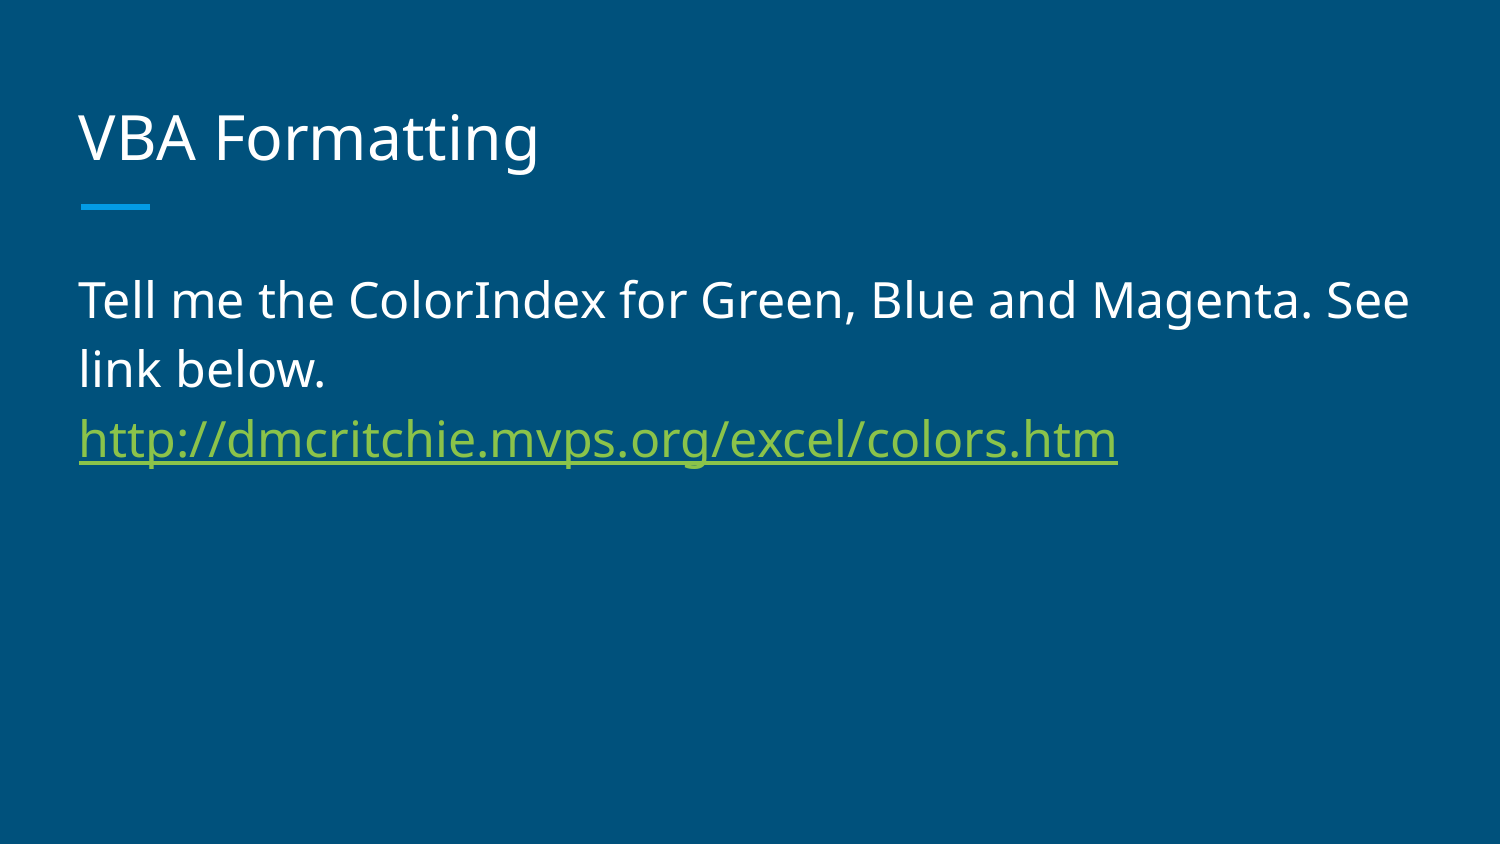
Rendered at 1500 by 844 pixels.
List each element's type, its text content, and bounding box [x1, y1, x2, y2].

list Tell me the ColorIndex for Green, Blue and Magenta. See link below. http://dmcritchie.mvps.org/excel/colors.htm [63, 244, 1437, 750]
title VBA Formatting [63, 75, 1437, 188]
